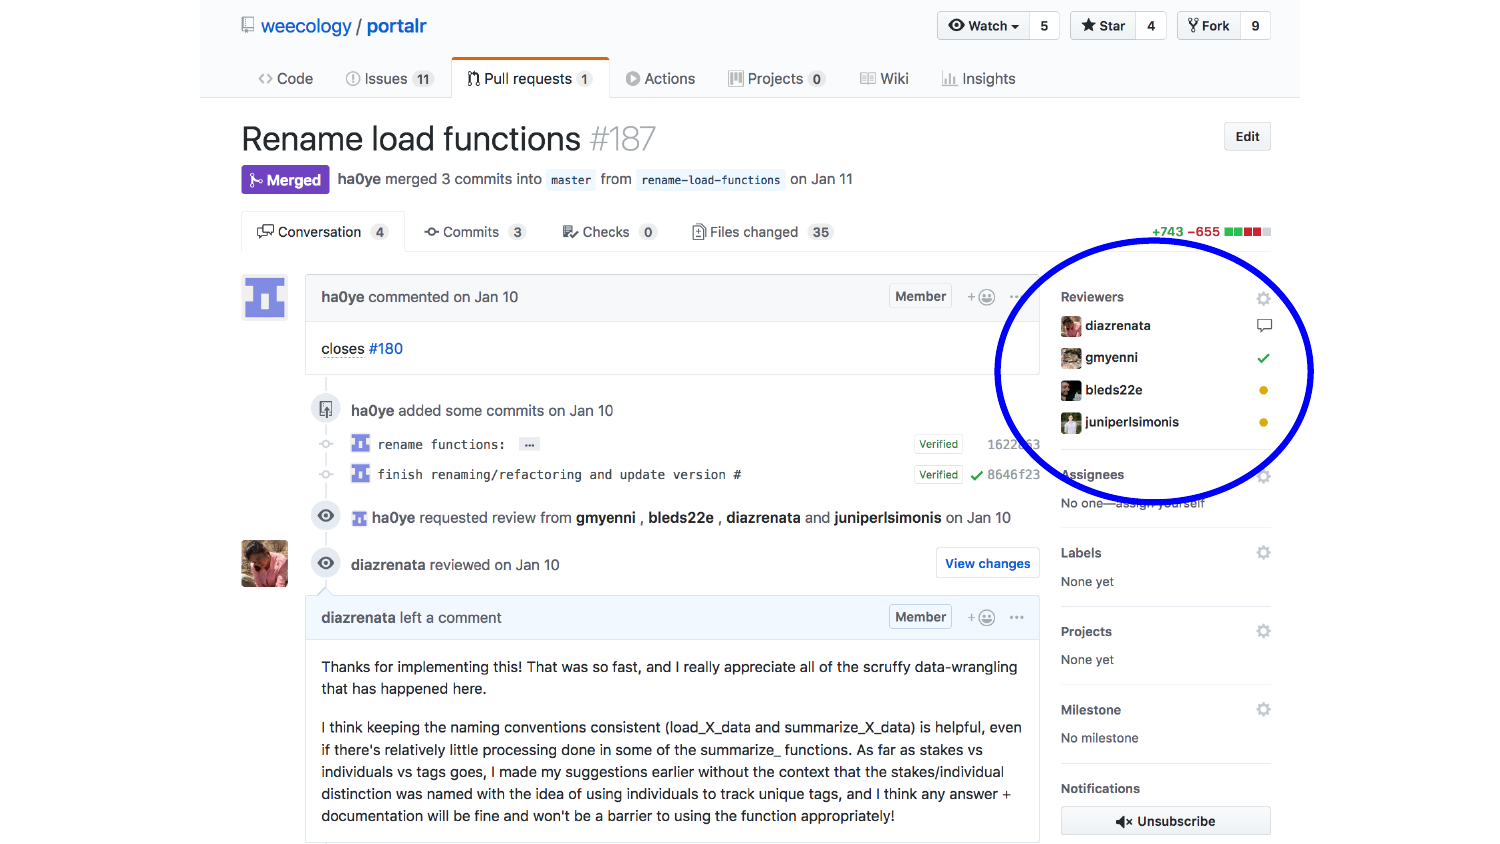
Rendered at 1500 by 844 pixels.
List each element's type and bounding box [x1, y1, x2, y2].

text_box [1305, 336, 1311, 407]
picture [200, 0, 1300, 844]
